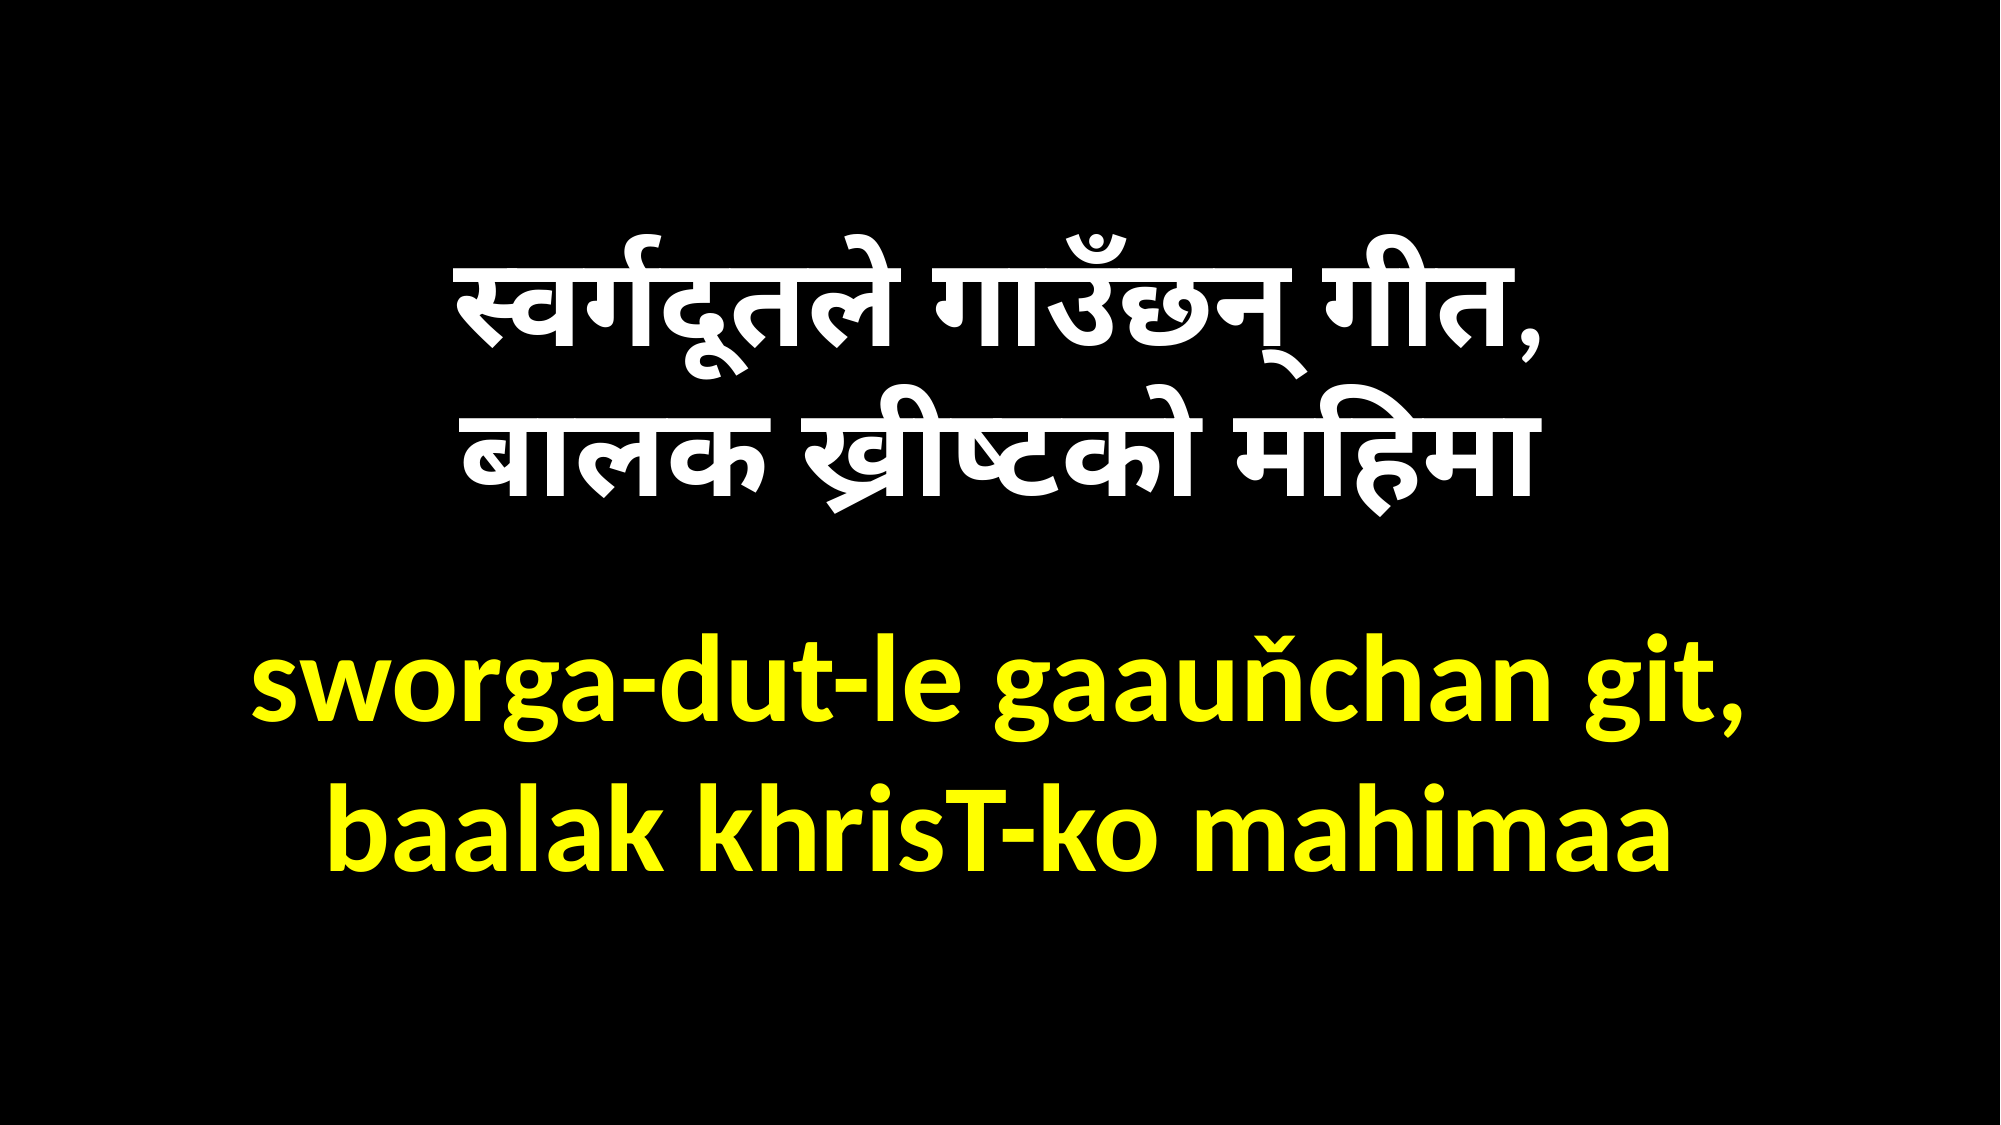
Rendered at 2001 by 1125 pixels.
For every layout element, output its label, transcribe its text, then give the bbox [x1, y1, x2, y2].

text_box स्वर्गदूतले गाउँछन् गीत, बालक ख्रीष्टको महिमा sworga-dut-le gaauňchan git, baalak khrisT-ko mahimaa [130, 214, 1870, 904]
